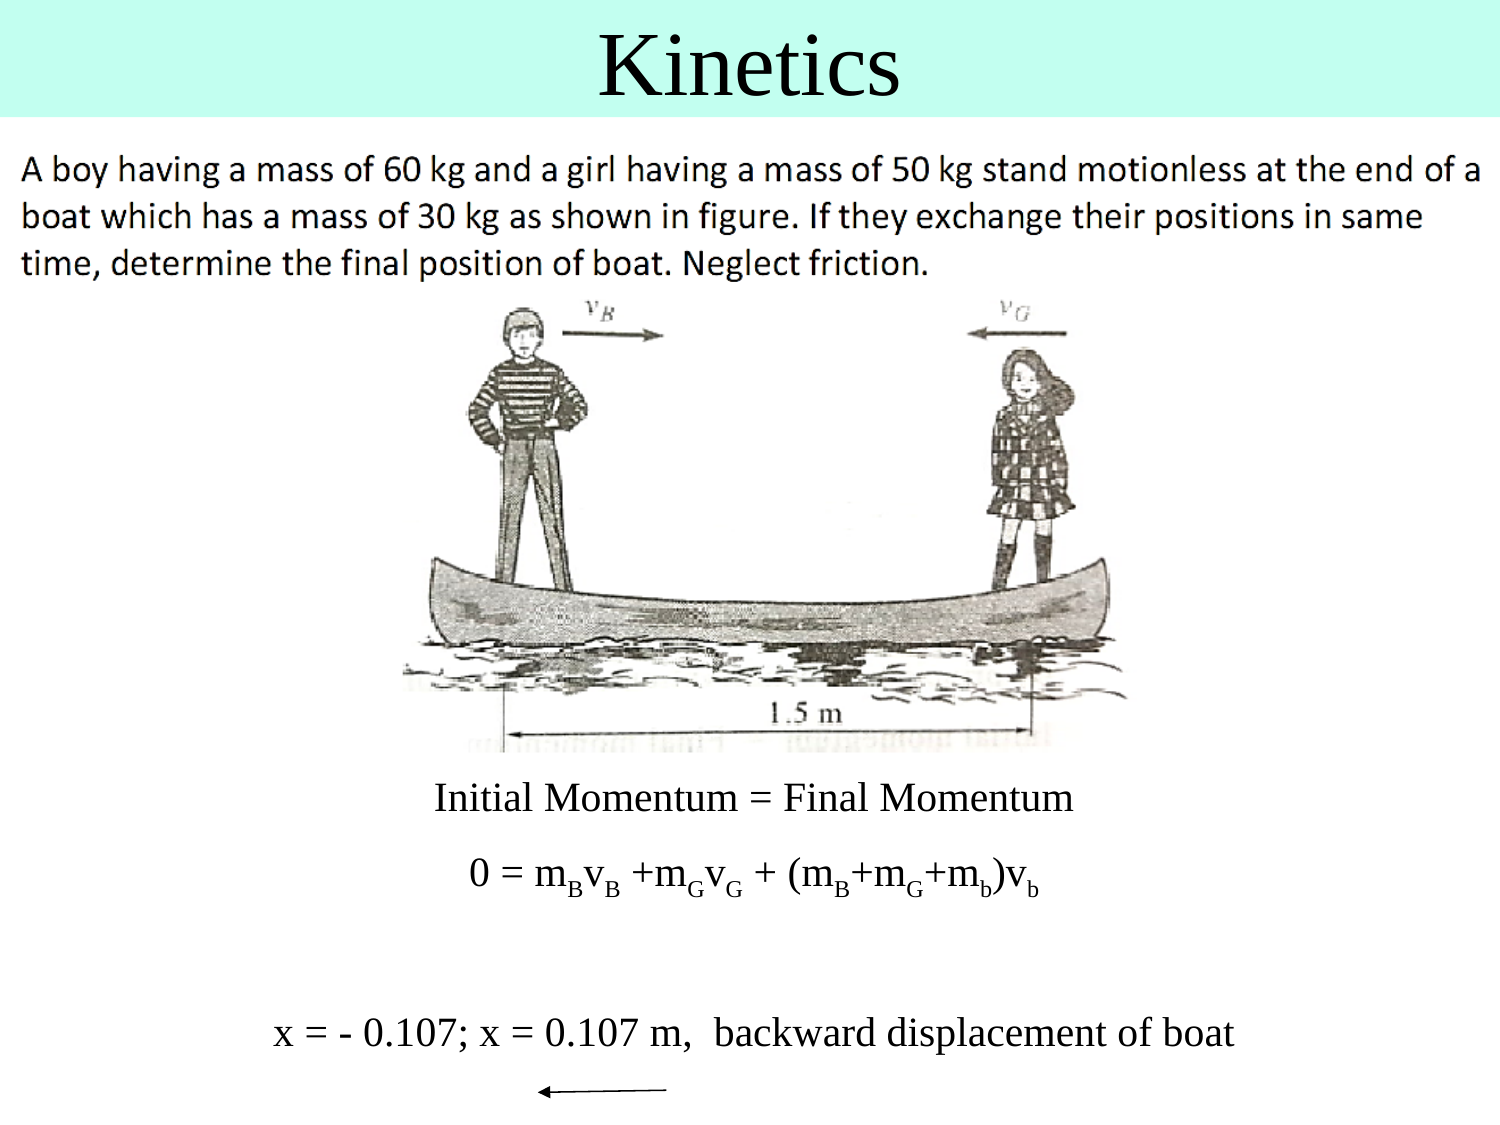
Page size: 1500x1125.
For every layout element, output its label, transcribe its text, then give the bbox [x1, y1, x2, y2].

picture [14, 147, 1492, 759]
title Kinetics [0, 0, 1500, 118]
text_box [537, 1089, 667, 1093]
